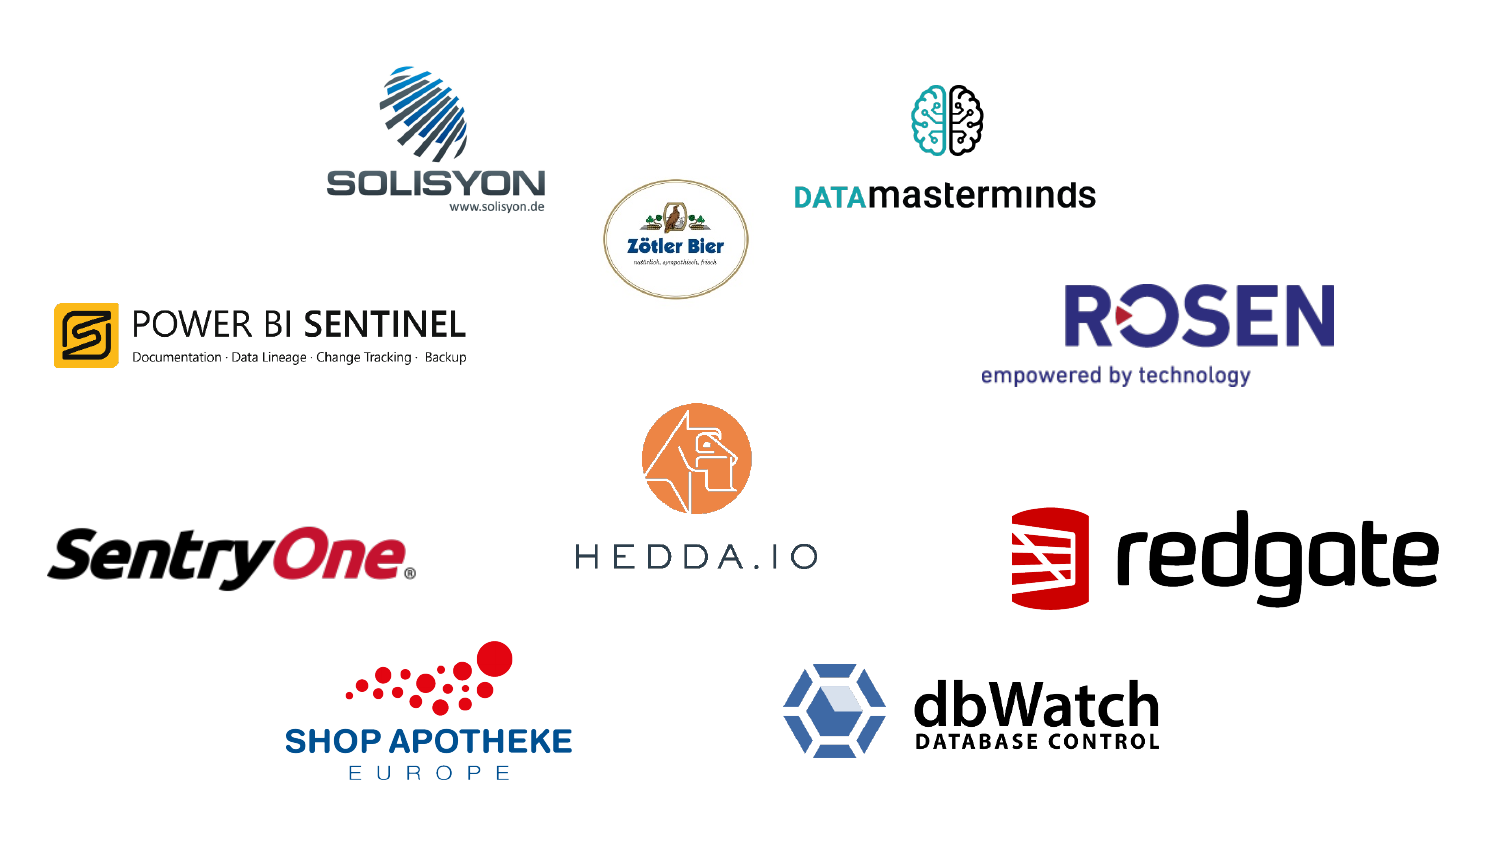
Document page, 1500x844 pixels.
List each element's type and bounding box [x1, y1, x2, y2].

picture [982, 283, 1335, 387]
picture [43, 293, 481, 378]
picture [286, 641, 572, 780]
picture [782, 663, 1159, 758]
picture [228, 10, 1159, 313]
picture [1011, 507, 1439, 611]
picture [47, 521, 417, 596]
picture [576, 403, 817, 569]
